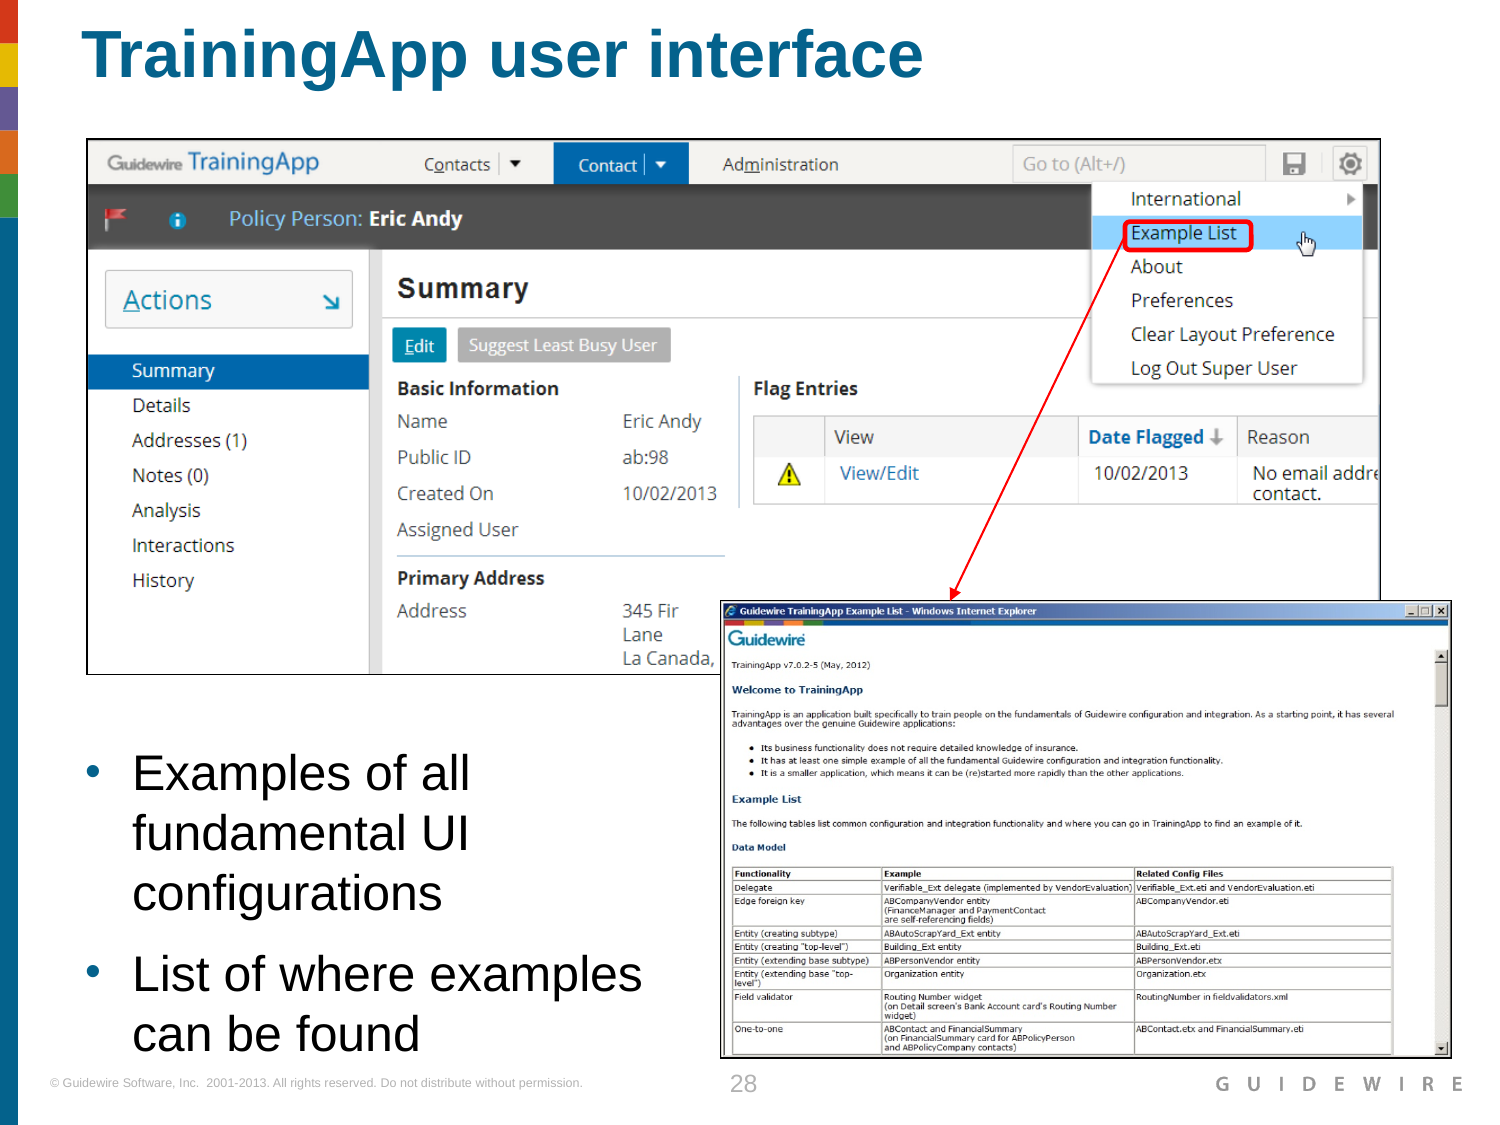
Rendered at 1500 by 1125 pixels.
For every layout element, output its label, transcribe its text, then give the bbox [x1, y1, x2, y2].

picture [720, 600, 1452, 1058]
picture [1215, 1073, 1480, 1096]
list Examples of all fundamental UI configurations List of where examples can be found [85, 740, 705, 1050]
title TrainingApp user interface [81, 19, 1446, 142]
table_cell Disabled [81, 132, 1388, 142]
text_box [949, 235, 1126, 602]
picture [86, 139, 1381, 675]
